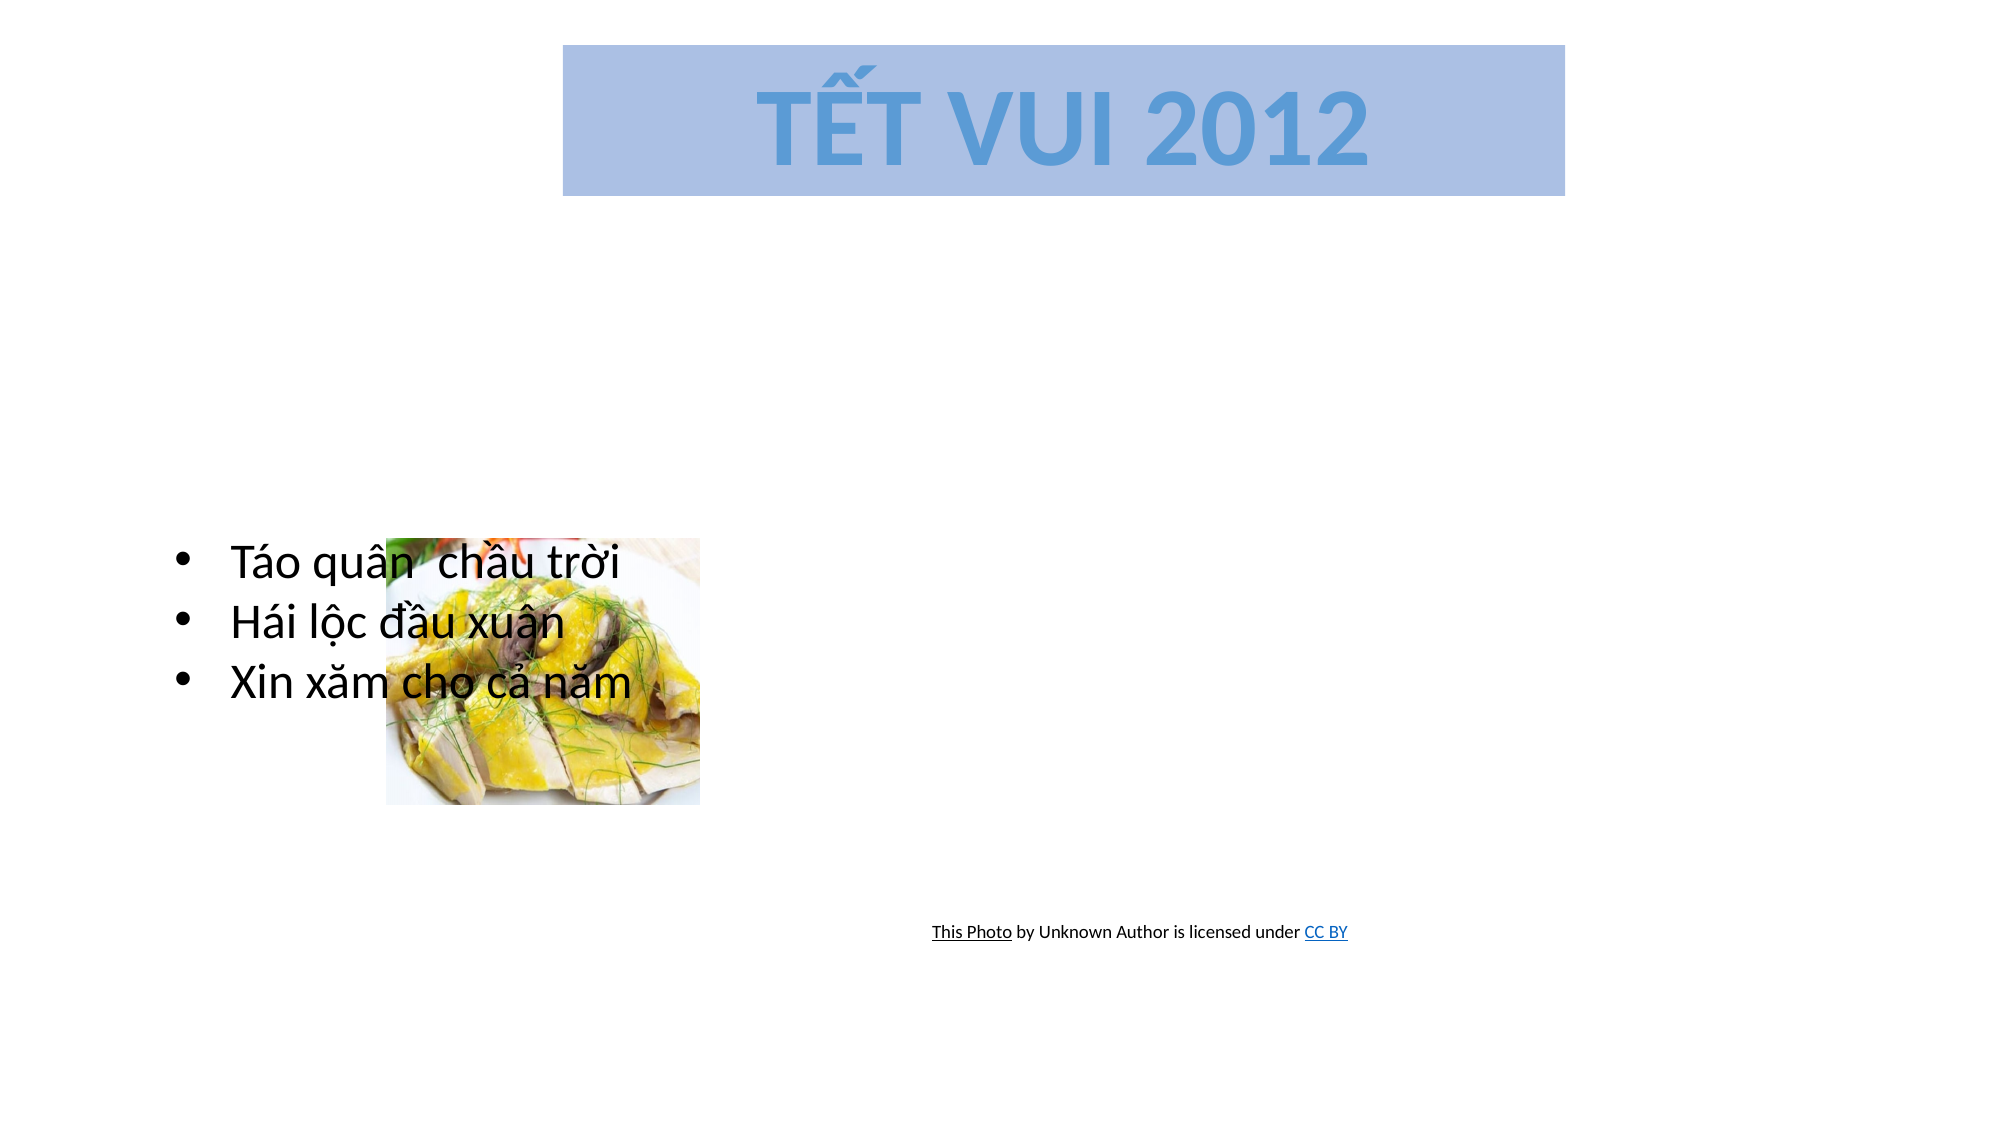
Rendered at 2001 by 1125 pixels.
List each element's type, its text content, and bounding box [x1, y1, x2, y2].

picture [386, 538, 700, 805]
text_box TẾT VUI 2012 [562, 45, 1566, 196]
text_box This Photo by Unknown Author is licensed under CC BY [917, 912, 1472, 950]
text_box Táo quân chầu trời Hái lộc đầu xuân Xin xăm cho cả năm [159, 520, 1196, 776]
